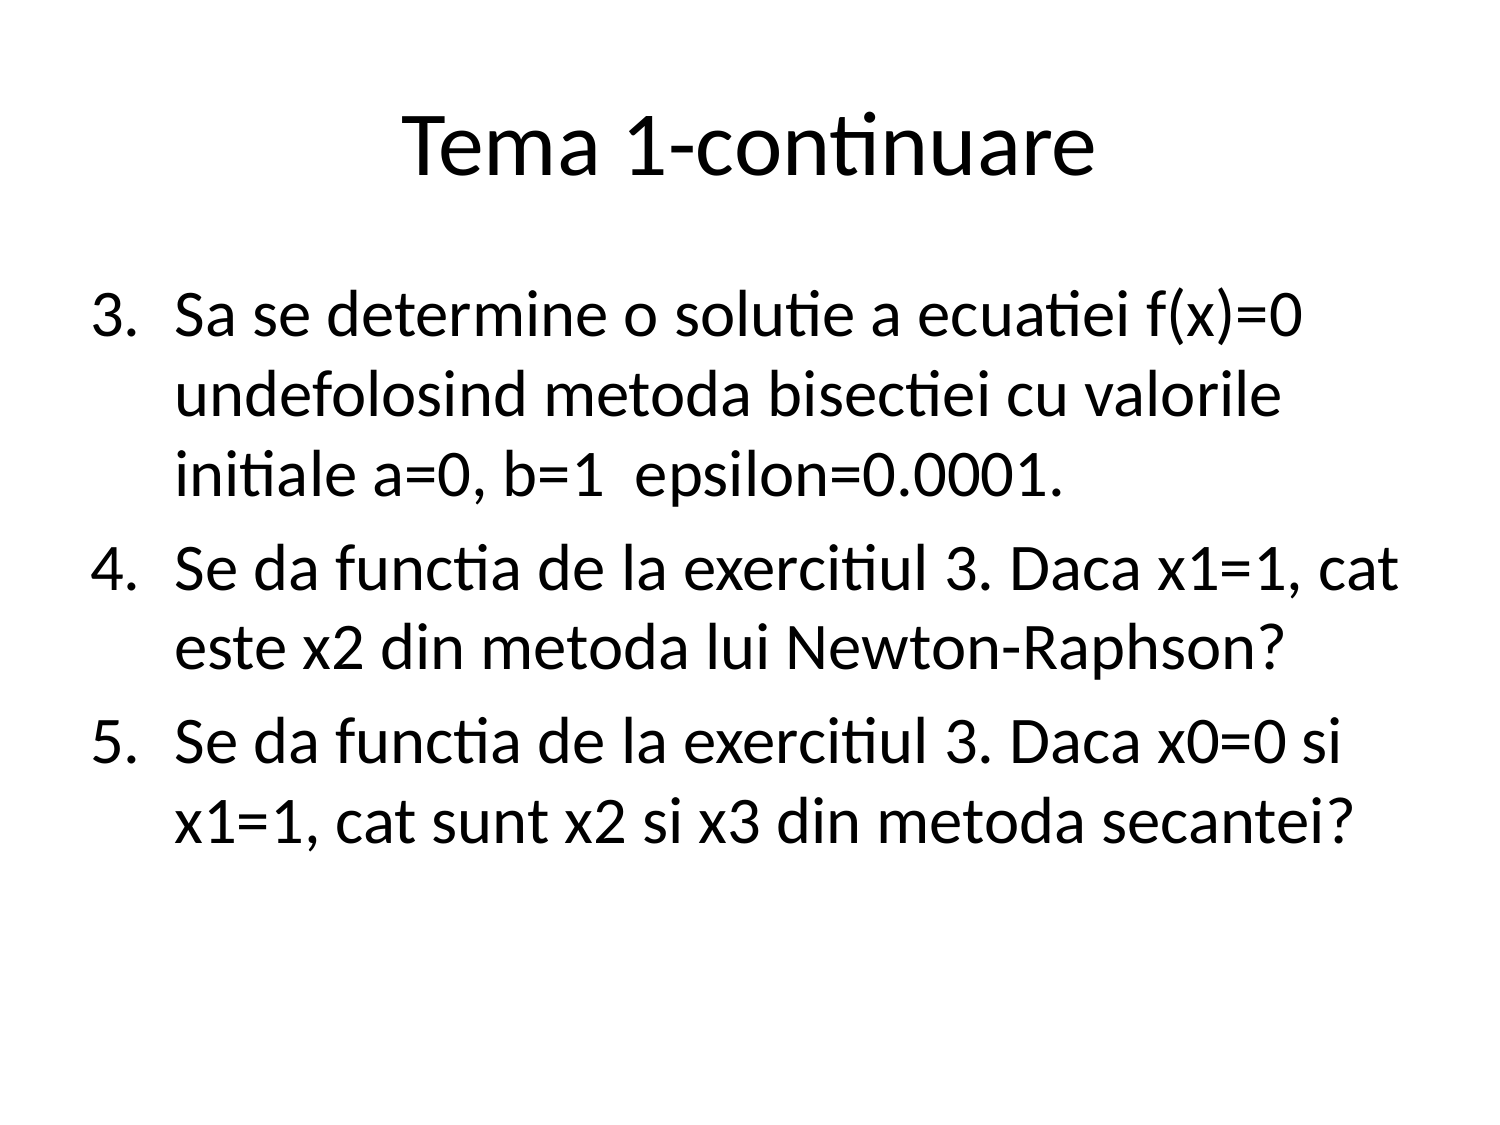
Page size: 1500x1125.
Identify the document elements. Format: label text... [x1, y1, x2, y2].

title Tema 1-continuare [75, 45, 1425, 233]
